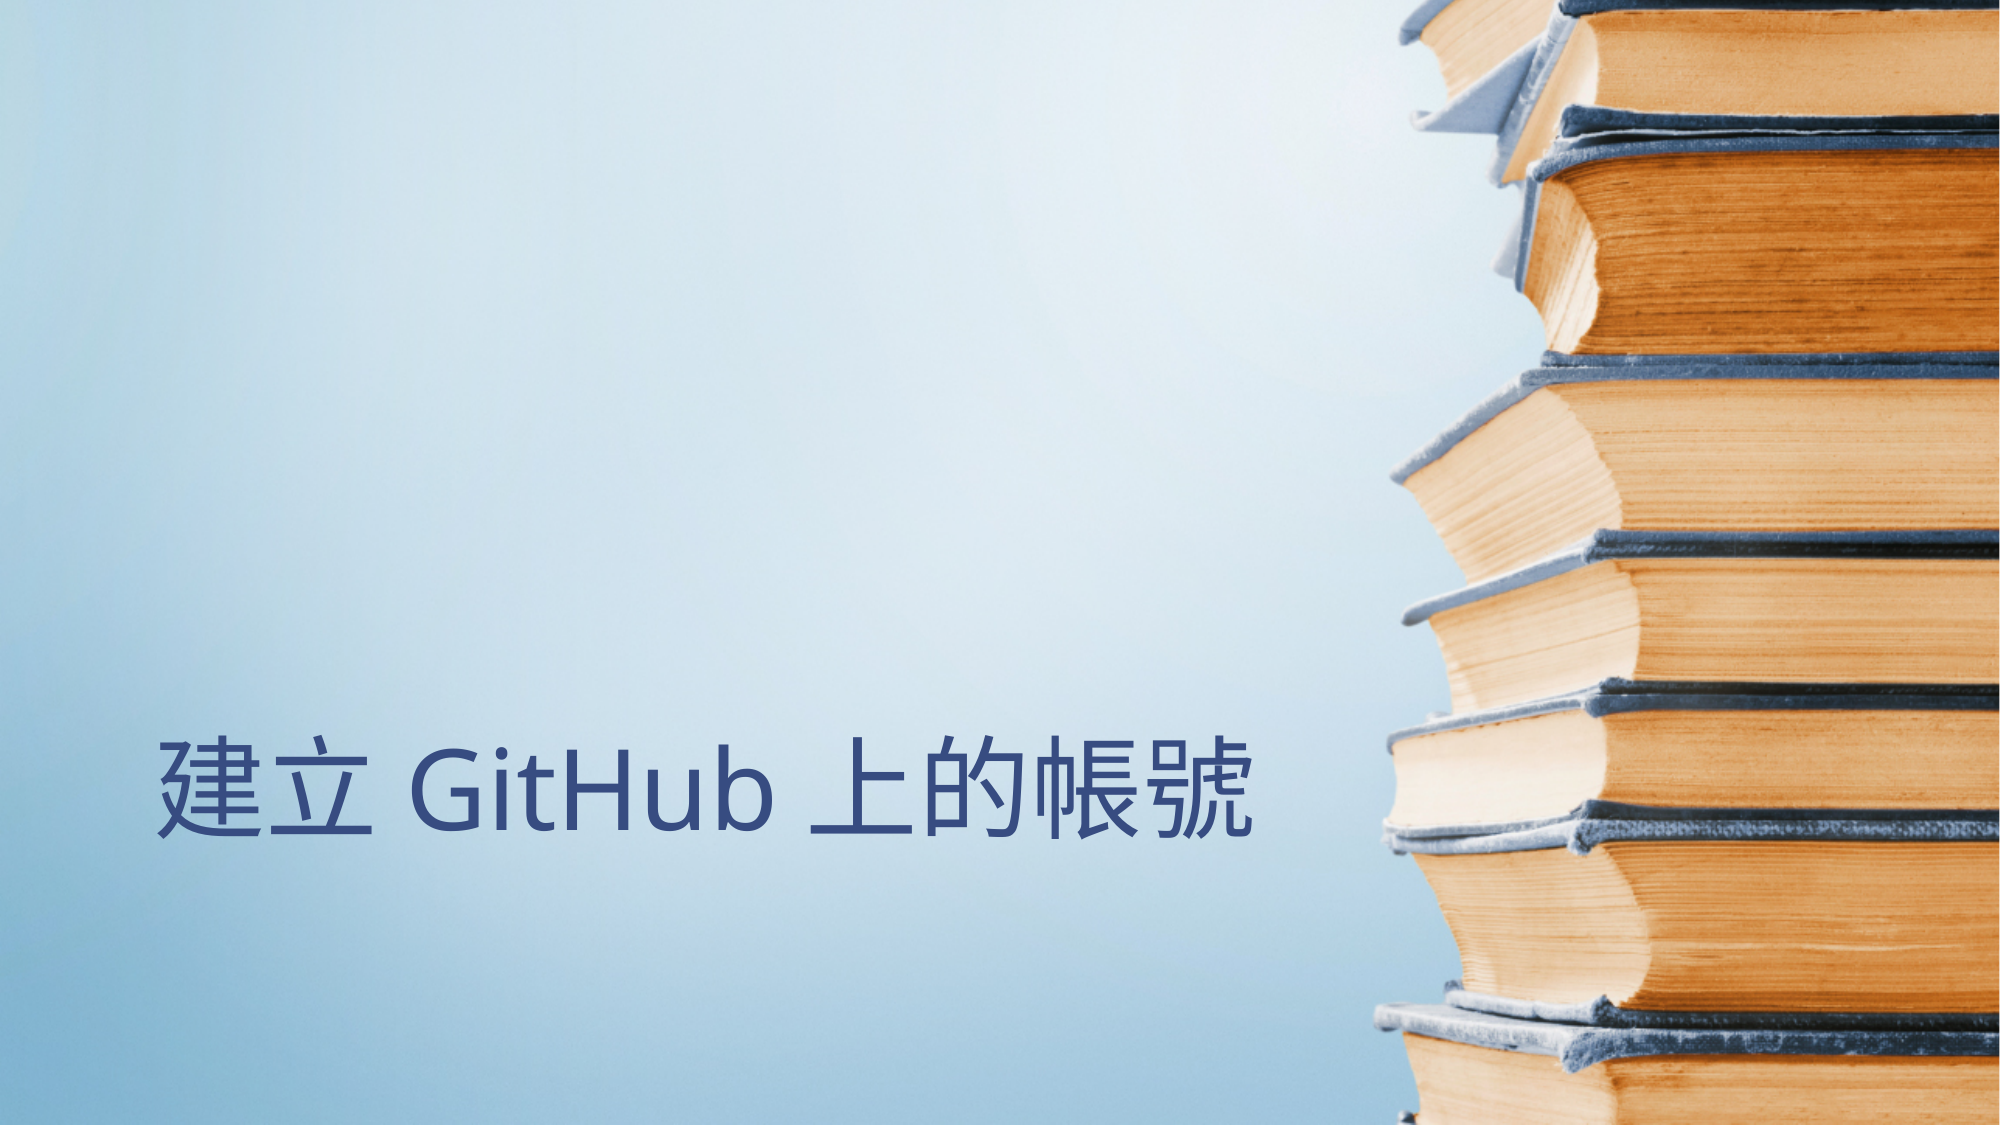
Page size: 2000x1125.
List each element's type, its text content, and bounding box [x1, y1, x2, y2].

title 建立GitHub上的帳號 [133, 729, 1283, 1046]
picture [0, 0, 2000, 1125]
